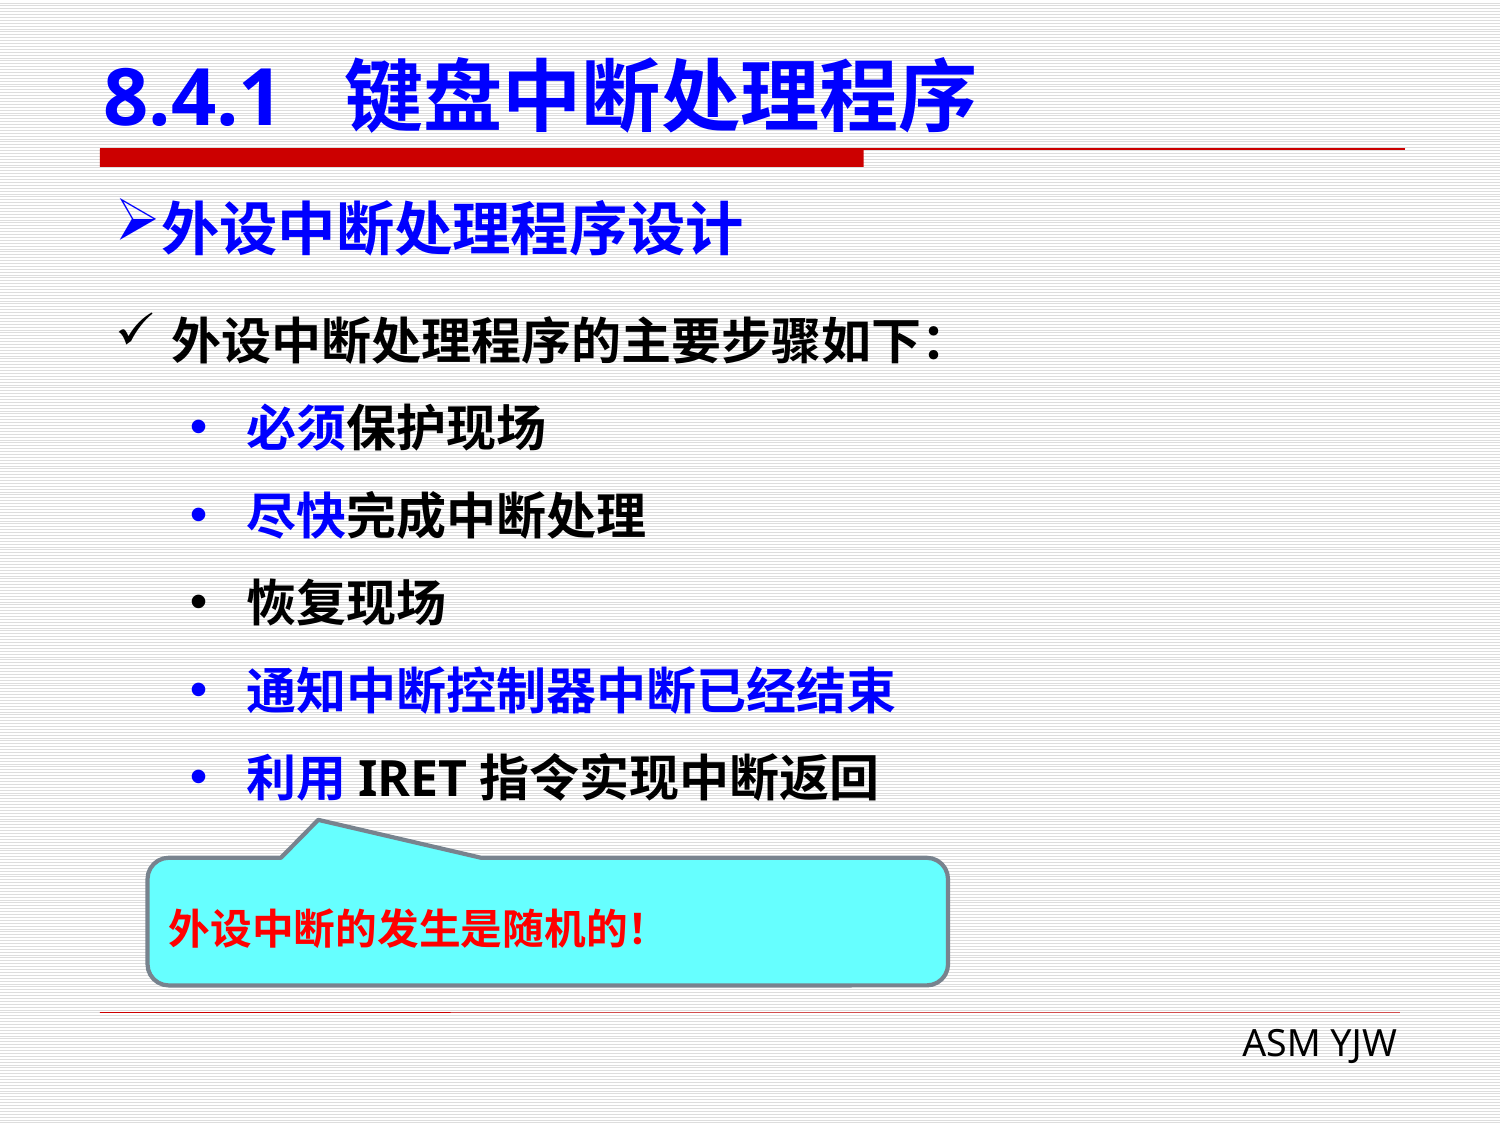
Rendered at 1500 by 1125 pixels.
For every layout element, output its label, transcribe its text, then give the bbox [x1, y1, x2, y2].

text_box 外设中断处理程序设计 [100, 184, 1400, 270]
text_box 外设中断处理程序的主要步骤如下： 必须保护现场 尽快完成中断处理 恢复现场 通知中断控制器中断已经结束 利用IRET指令实现中断返回 [100, 286, 1400, 815]
title 8.4.1 键盘中断处理程序 [88, 42, 1448, 149]
text_box 外设中断的发生是随机的！ [145, 817, 951, 988]
